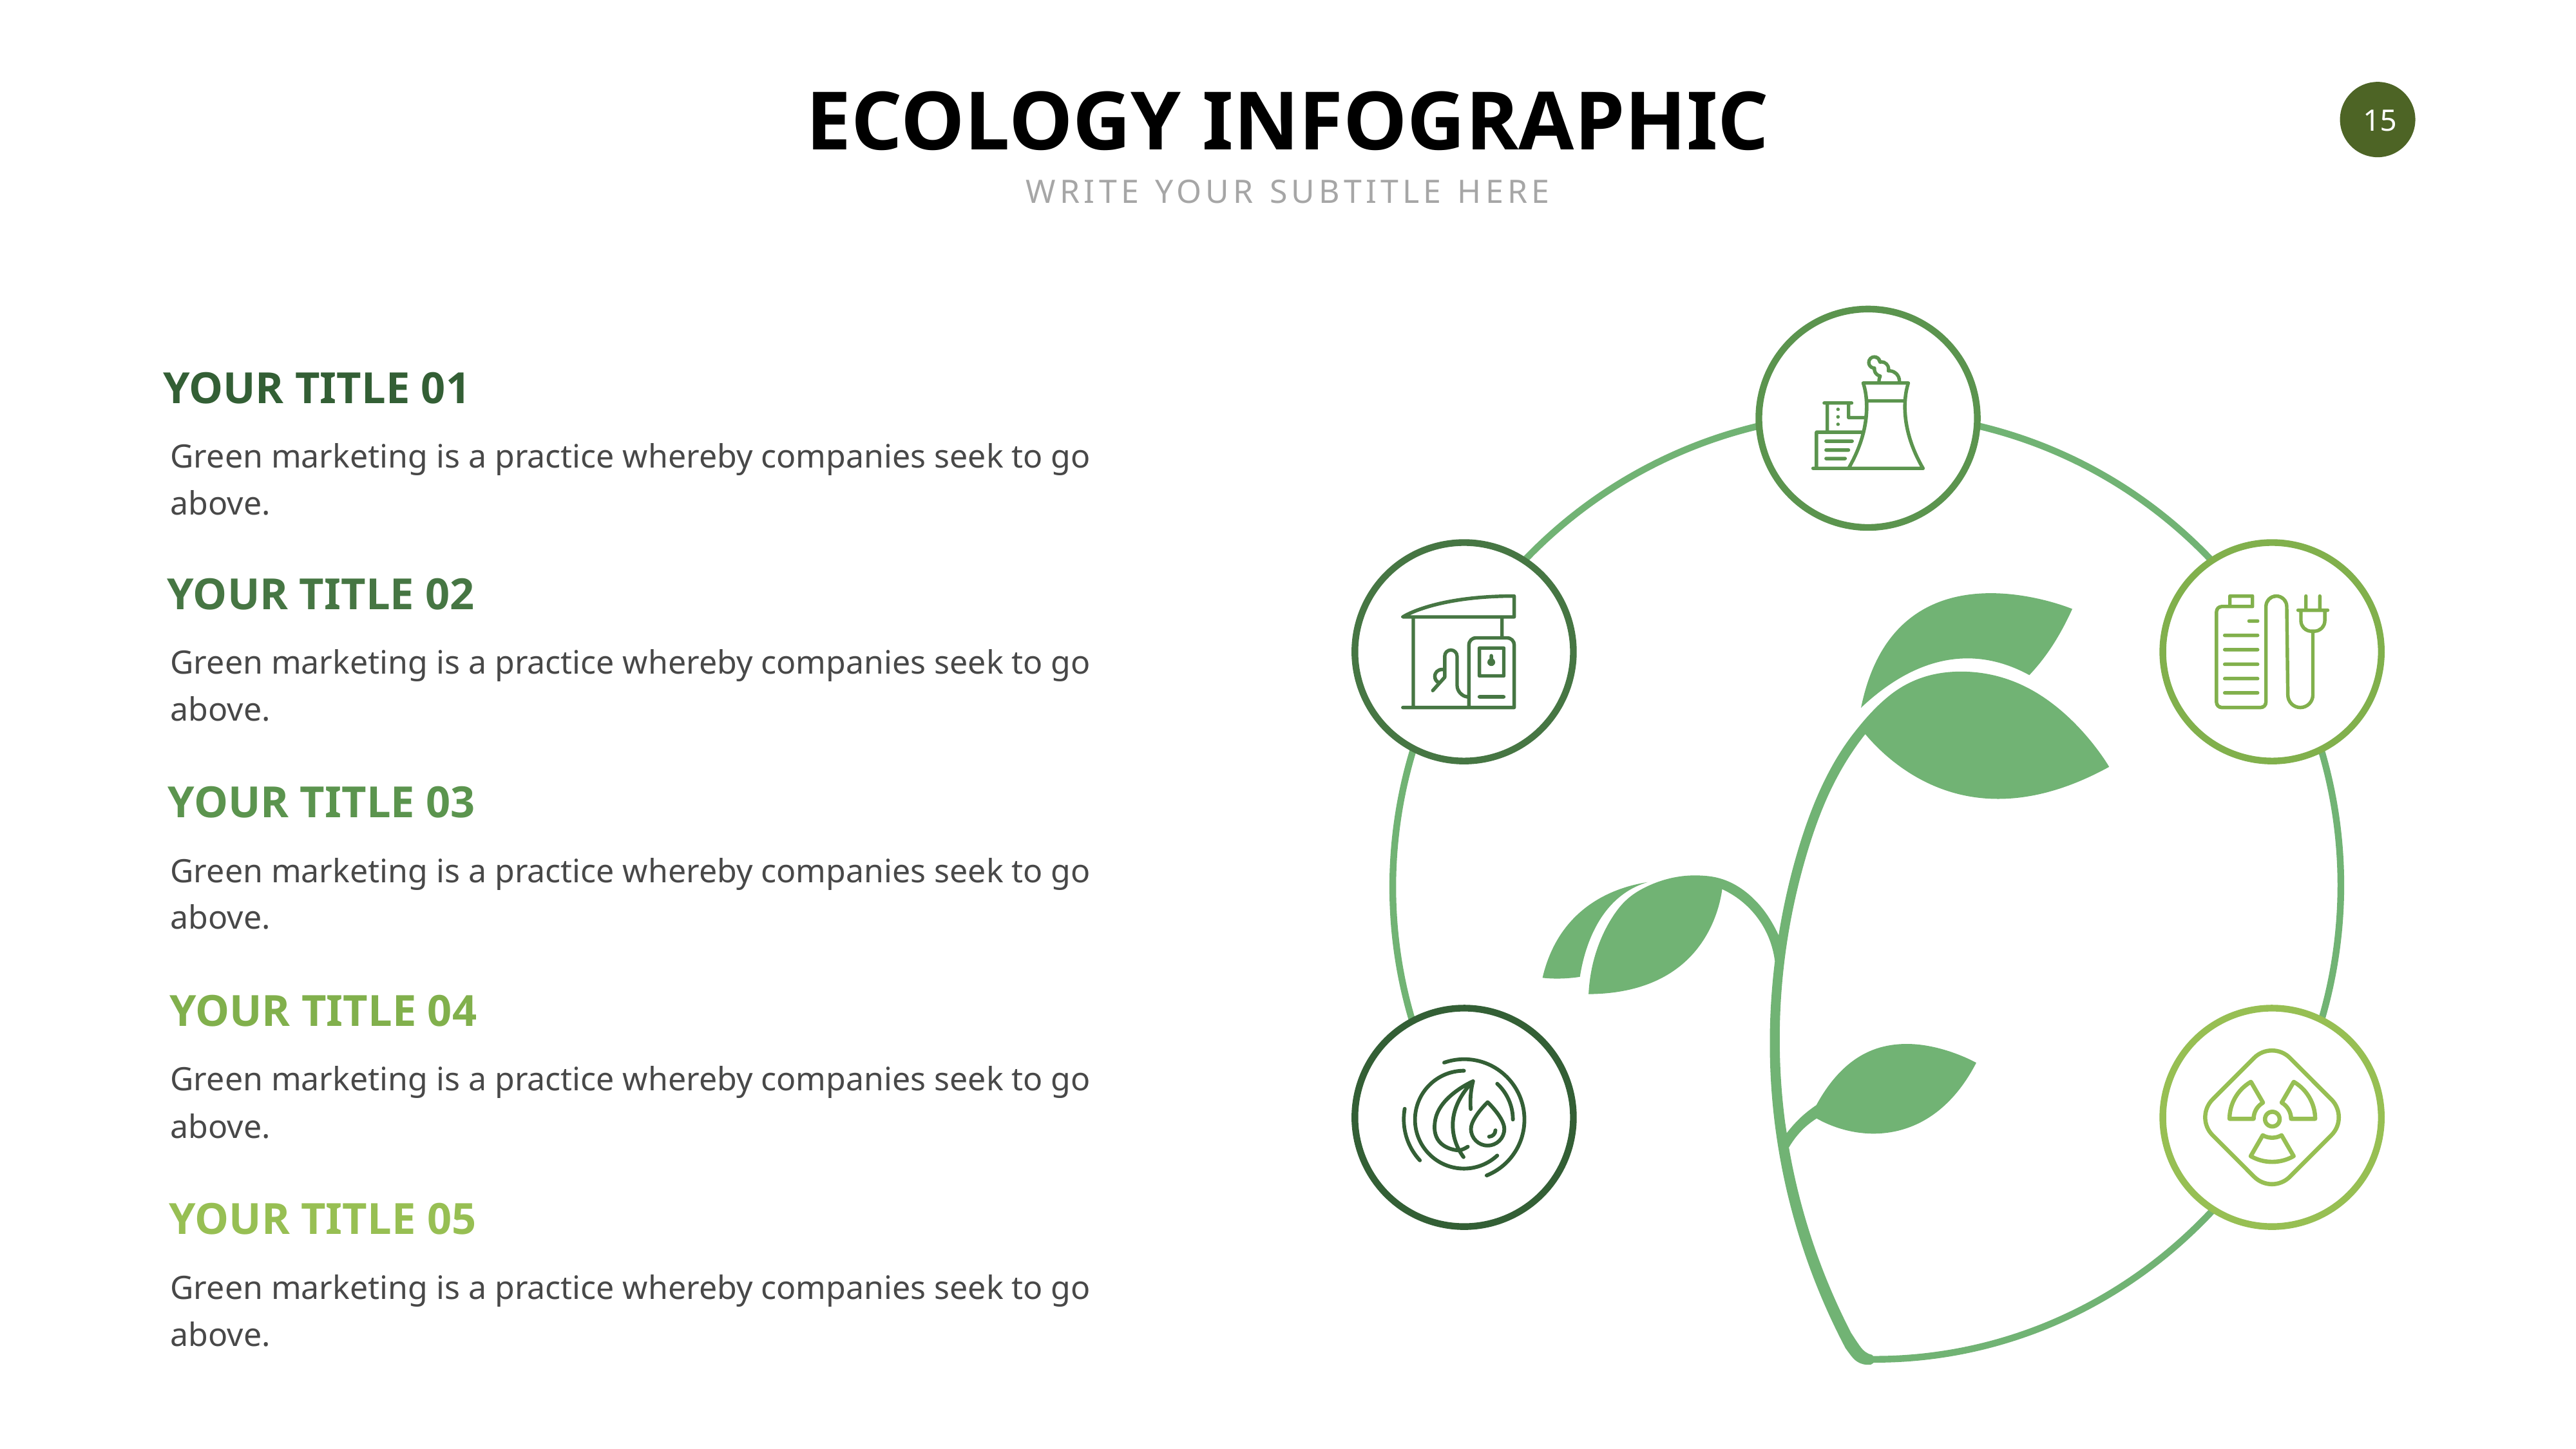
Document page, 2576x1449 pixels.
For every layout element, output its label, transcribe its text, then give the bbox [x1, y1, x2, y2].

text_box YOUR TITLE 02 [157, 562, 485, 623]
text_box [1355, 308, 2381, 1365]
text_box YOUR TITLE 05 [159, 1186, 486, 1248]
text_box Green marketing is a practice whereby companies seek to go above. [160, 422, 1152, 526]
text_box YOUR TITLE 03 [158, 770, 486, 831]
text_box Green marketing is a practice whereby companies seek to go above. [160, 629, 1152, 733]
text_box Green marketing is a practice whereby companies seek to go above. [160, 837, 1152, 941]
text_box Green marketing is a practice whereby companies seek to go above. [160, 1045, 1152, 1150]
text_box YOUR TITLE 04 [160, 978, 487, 1040]
text_box ECOLOGY INFOGRAPHIC [796, 64, 1780, 171]
text_box YOUR TITLE 01 [153, 355, 481, 417]
text_box WRITE YOUR SUBTITLE HERE [1016, 166, 1560, 215]
text_box Green marketing is a practice whereby companies seek to go above. [160, 1253, 1152, 1358]
